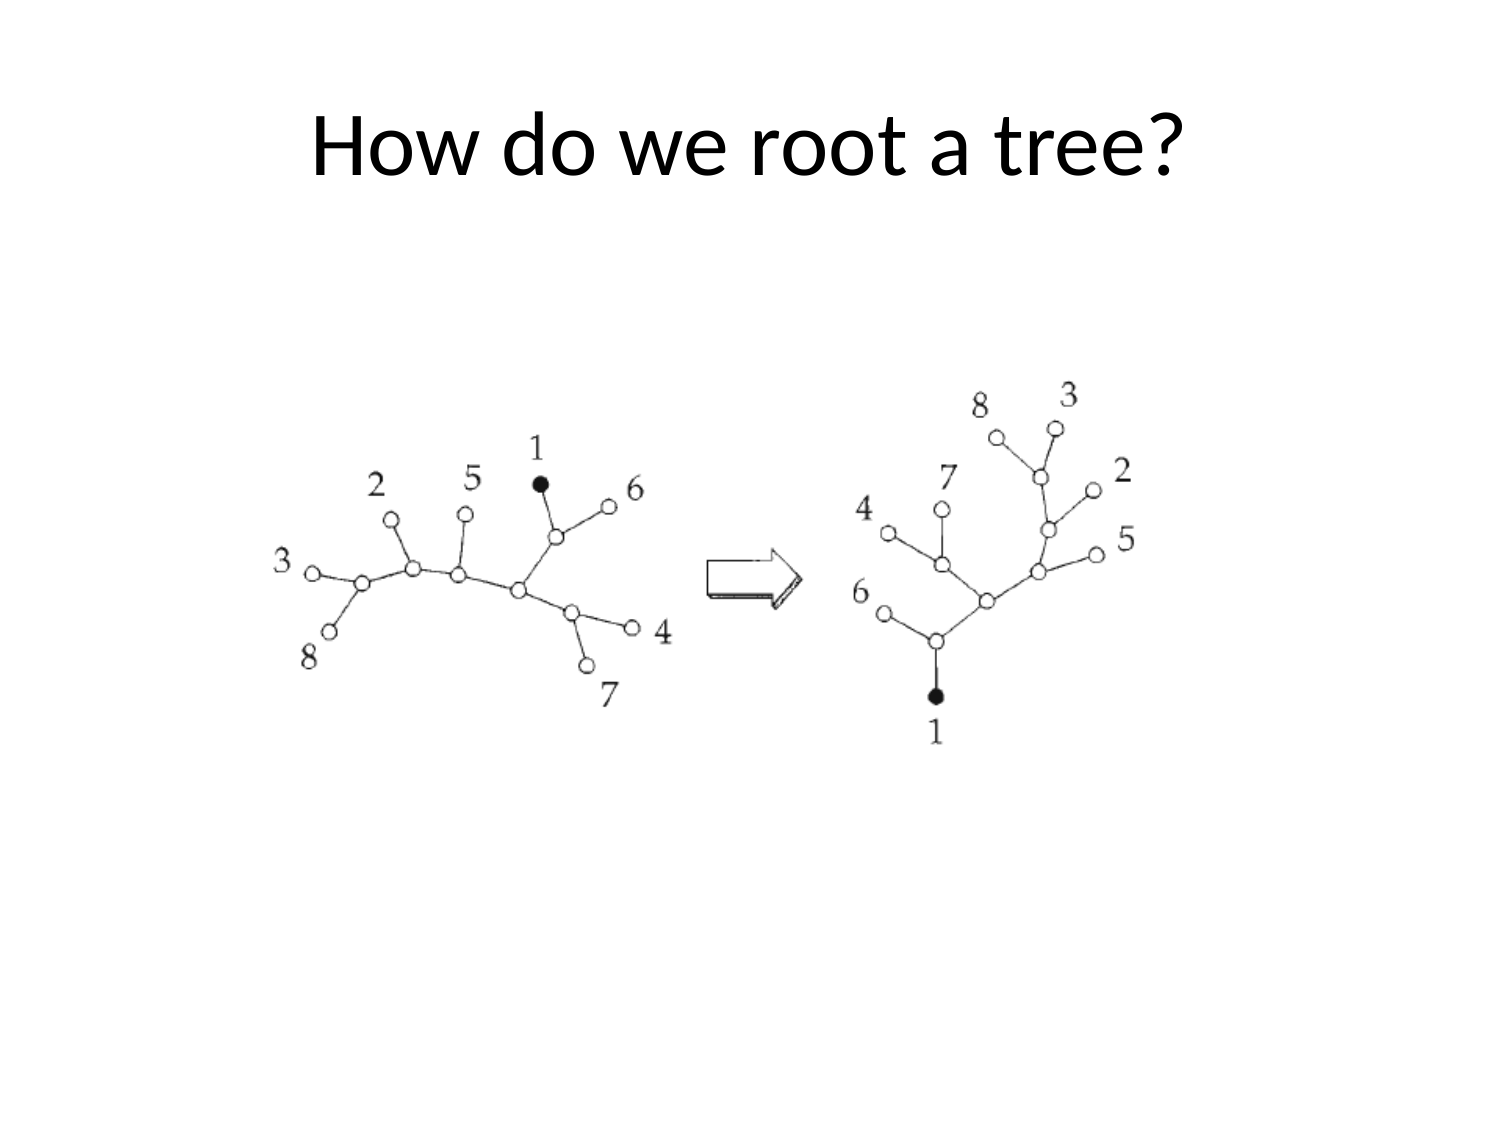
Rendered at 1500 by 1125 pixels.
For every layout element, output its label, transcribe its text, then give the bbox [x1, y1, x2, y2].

title How do we root a tree? [75, 45, 1425, 233]
picture [247, 345, 1253, 780]
